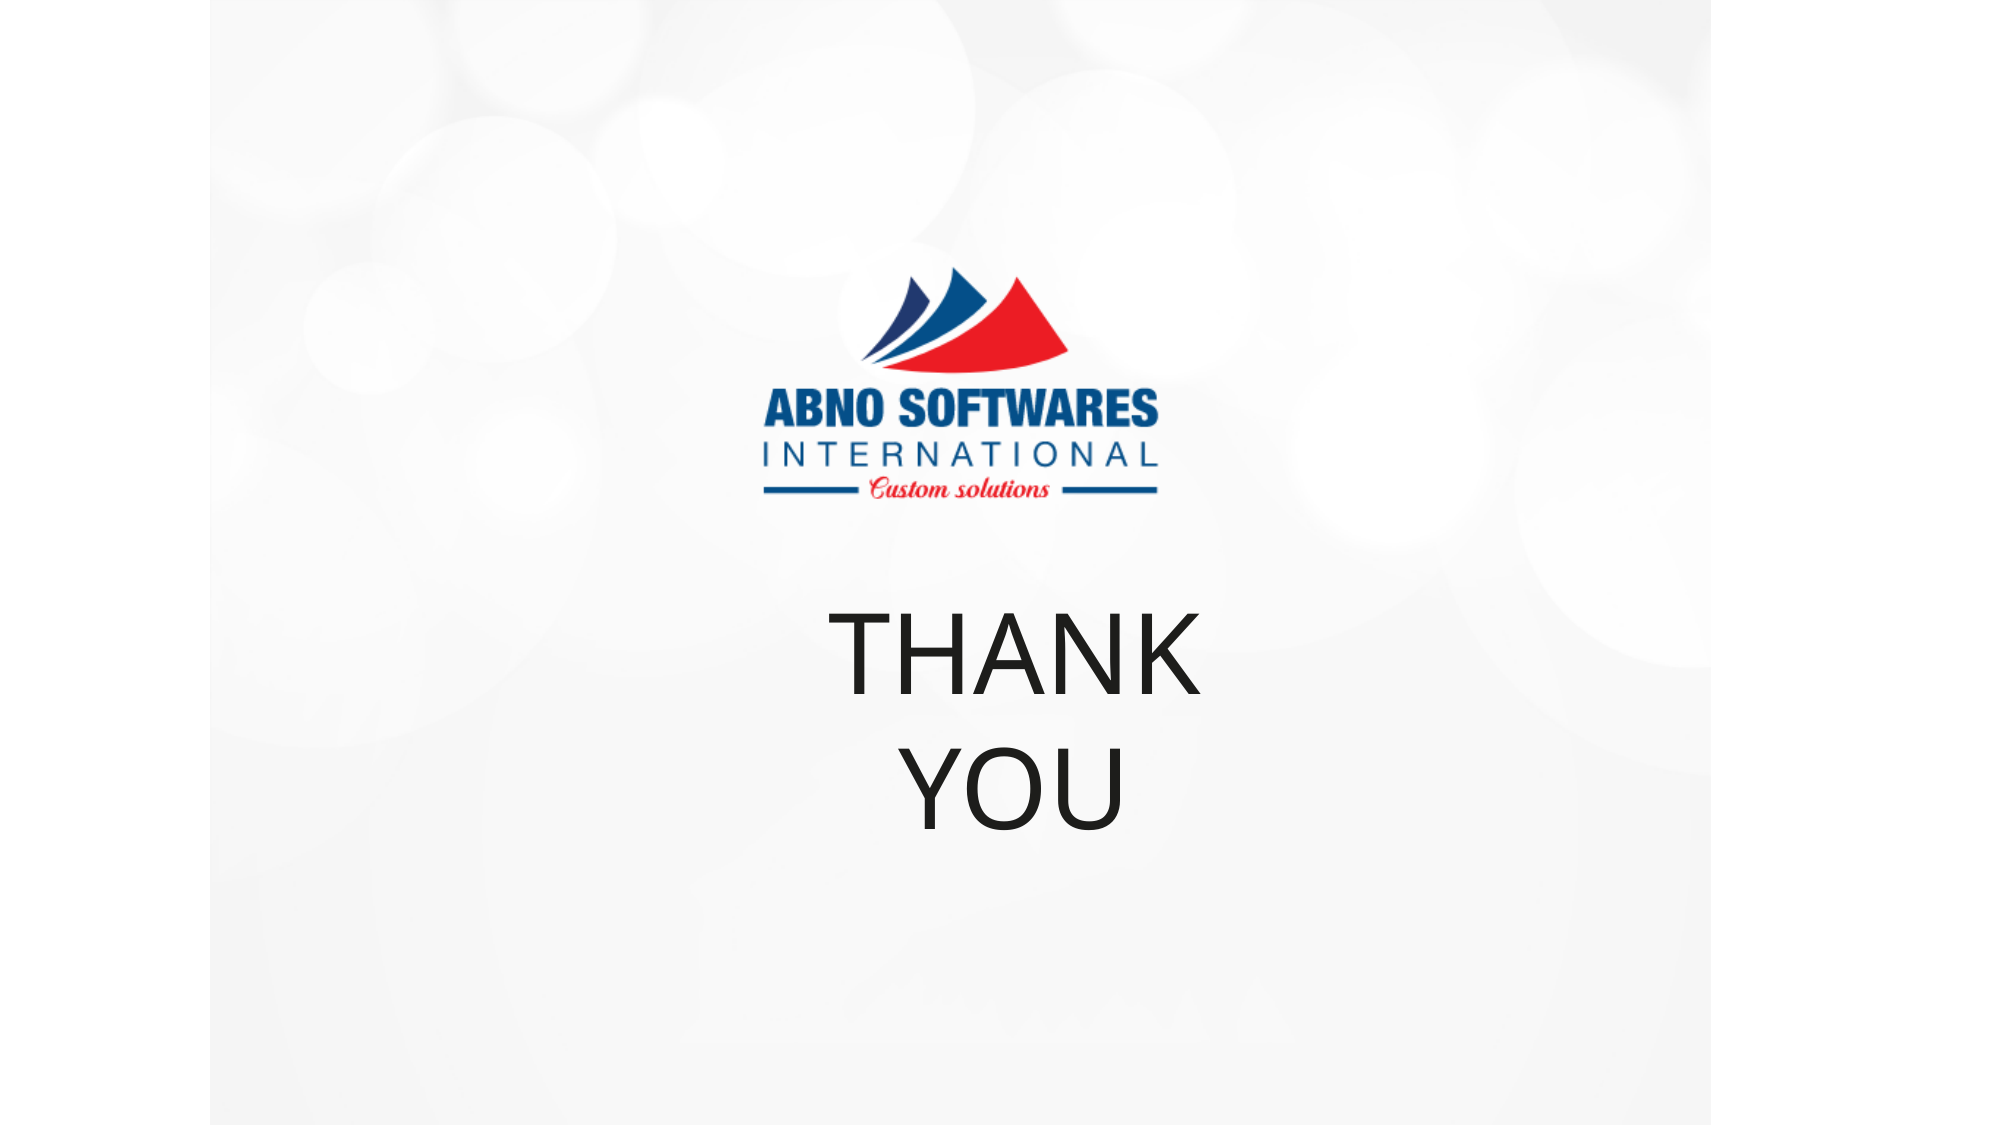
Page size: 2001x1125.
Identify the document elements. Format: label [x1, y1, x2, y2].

picture [210, 0, 1711, 1125]
